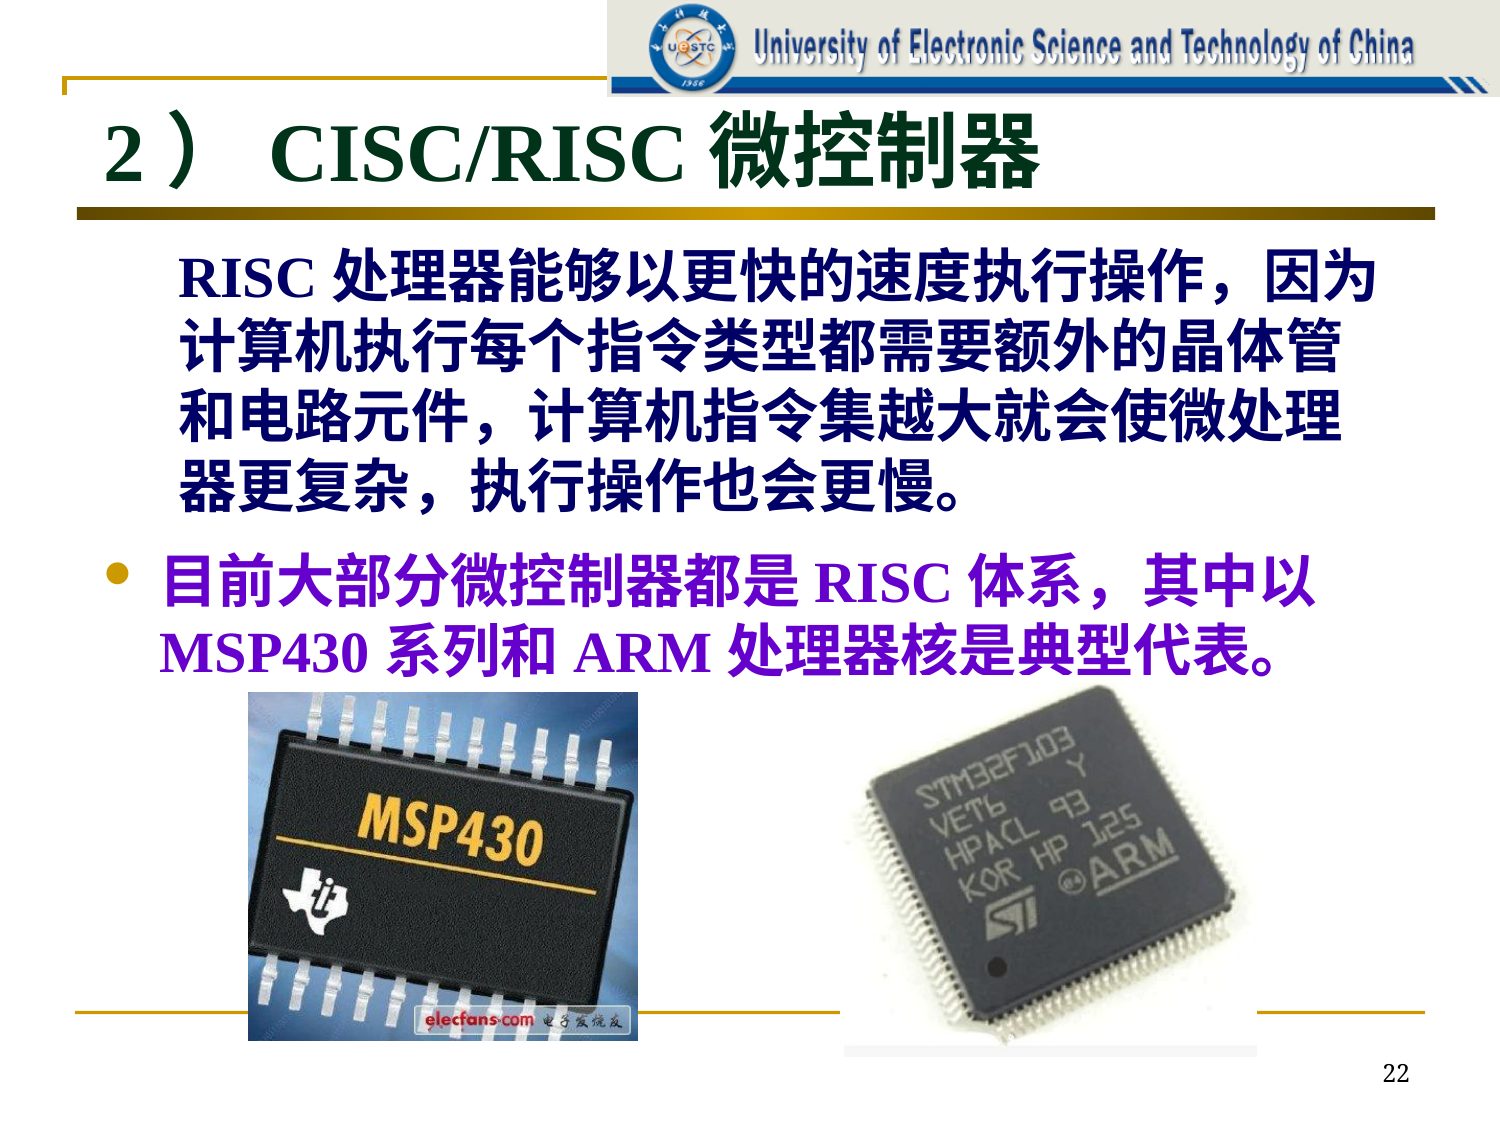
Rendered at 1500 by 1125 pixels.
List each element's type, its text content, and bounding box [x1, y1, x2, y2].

list RISC处理器能够以更快的速度执行操作，因为计算机执行每个指令类型都需要额外的晶体管和电路元件，计算机指令集越大就会使微处理器更复杂，执行操作也会更慢。 目前大部分微控制器都是RISC体系，其中以MSP430系列和ARM处理器核是典型代表。 [88, 231, 1400, 693]
slide_number 22 [1074, 1023, 1426, 1100]
picture [839, 675, 1258, 1058]
picture [607, 0, 1500, 97]
picture [248, 692, 638, 1041]
title 2）CISC/RISC微控制器 [88, 90, 1439, 218]
